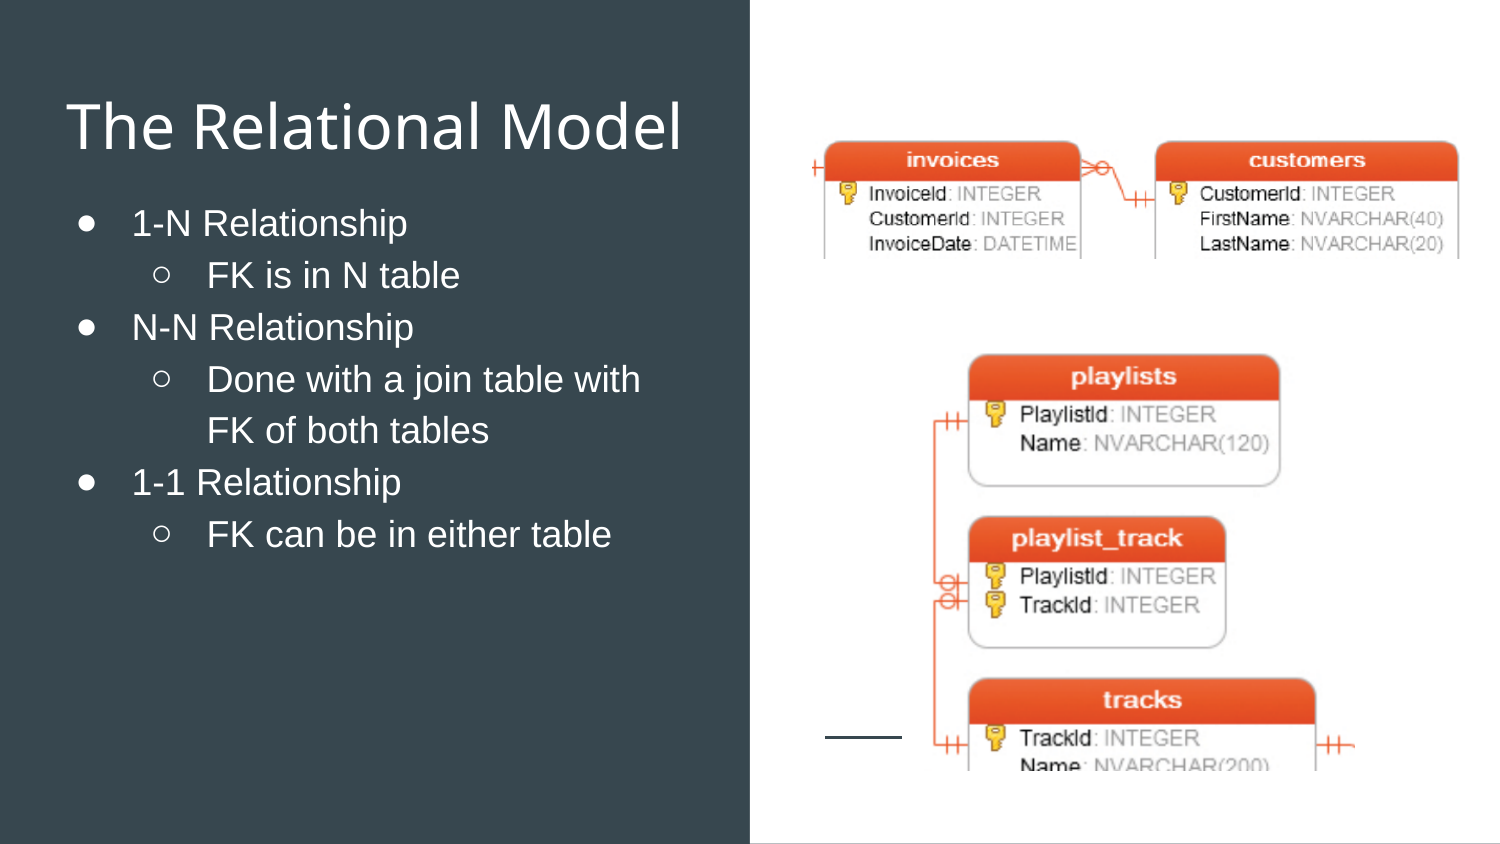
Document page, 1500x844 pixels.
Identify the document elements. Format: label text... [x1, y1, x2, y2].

picture [924, 347, 1356, 772]
picture [812, 121, 1468, 260]
list 1-N Relationship FK is in N table N-N Relationship Done with a join table with FK of both tables 1-1 Relationship FK can be in either table [41, 177, 707, 739]
text_box The Relational Model [51, 71, 957, 178]
